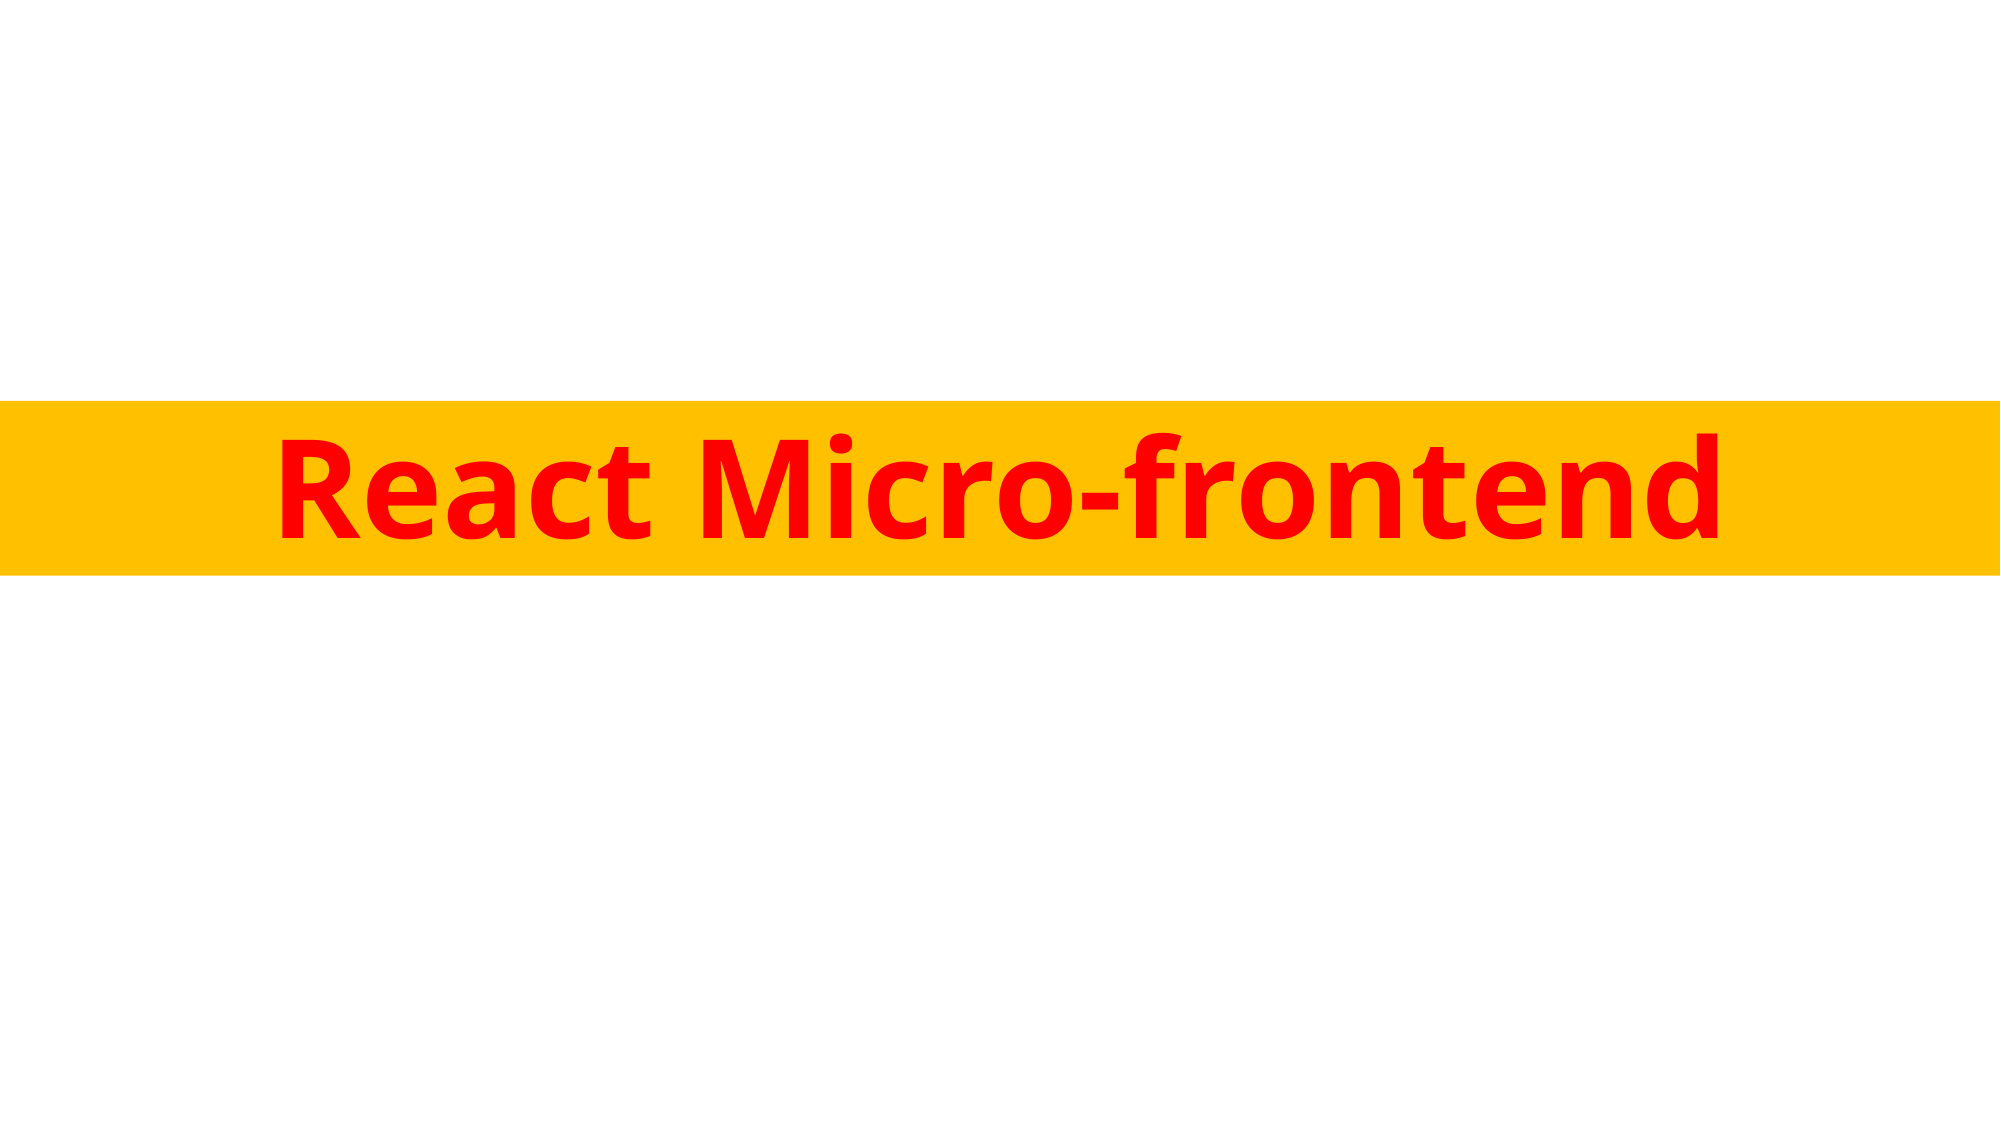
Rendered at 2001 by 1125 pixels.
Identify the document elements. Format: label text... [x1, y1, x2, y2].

title React Micro-frontend [249, 184, 1750, 576]
text_box [0, 400, 249, 576]
text_box [1750, 400, 2000, 576]
